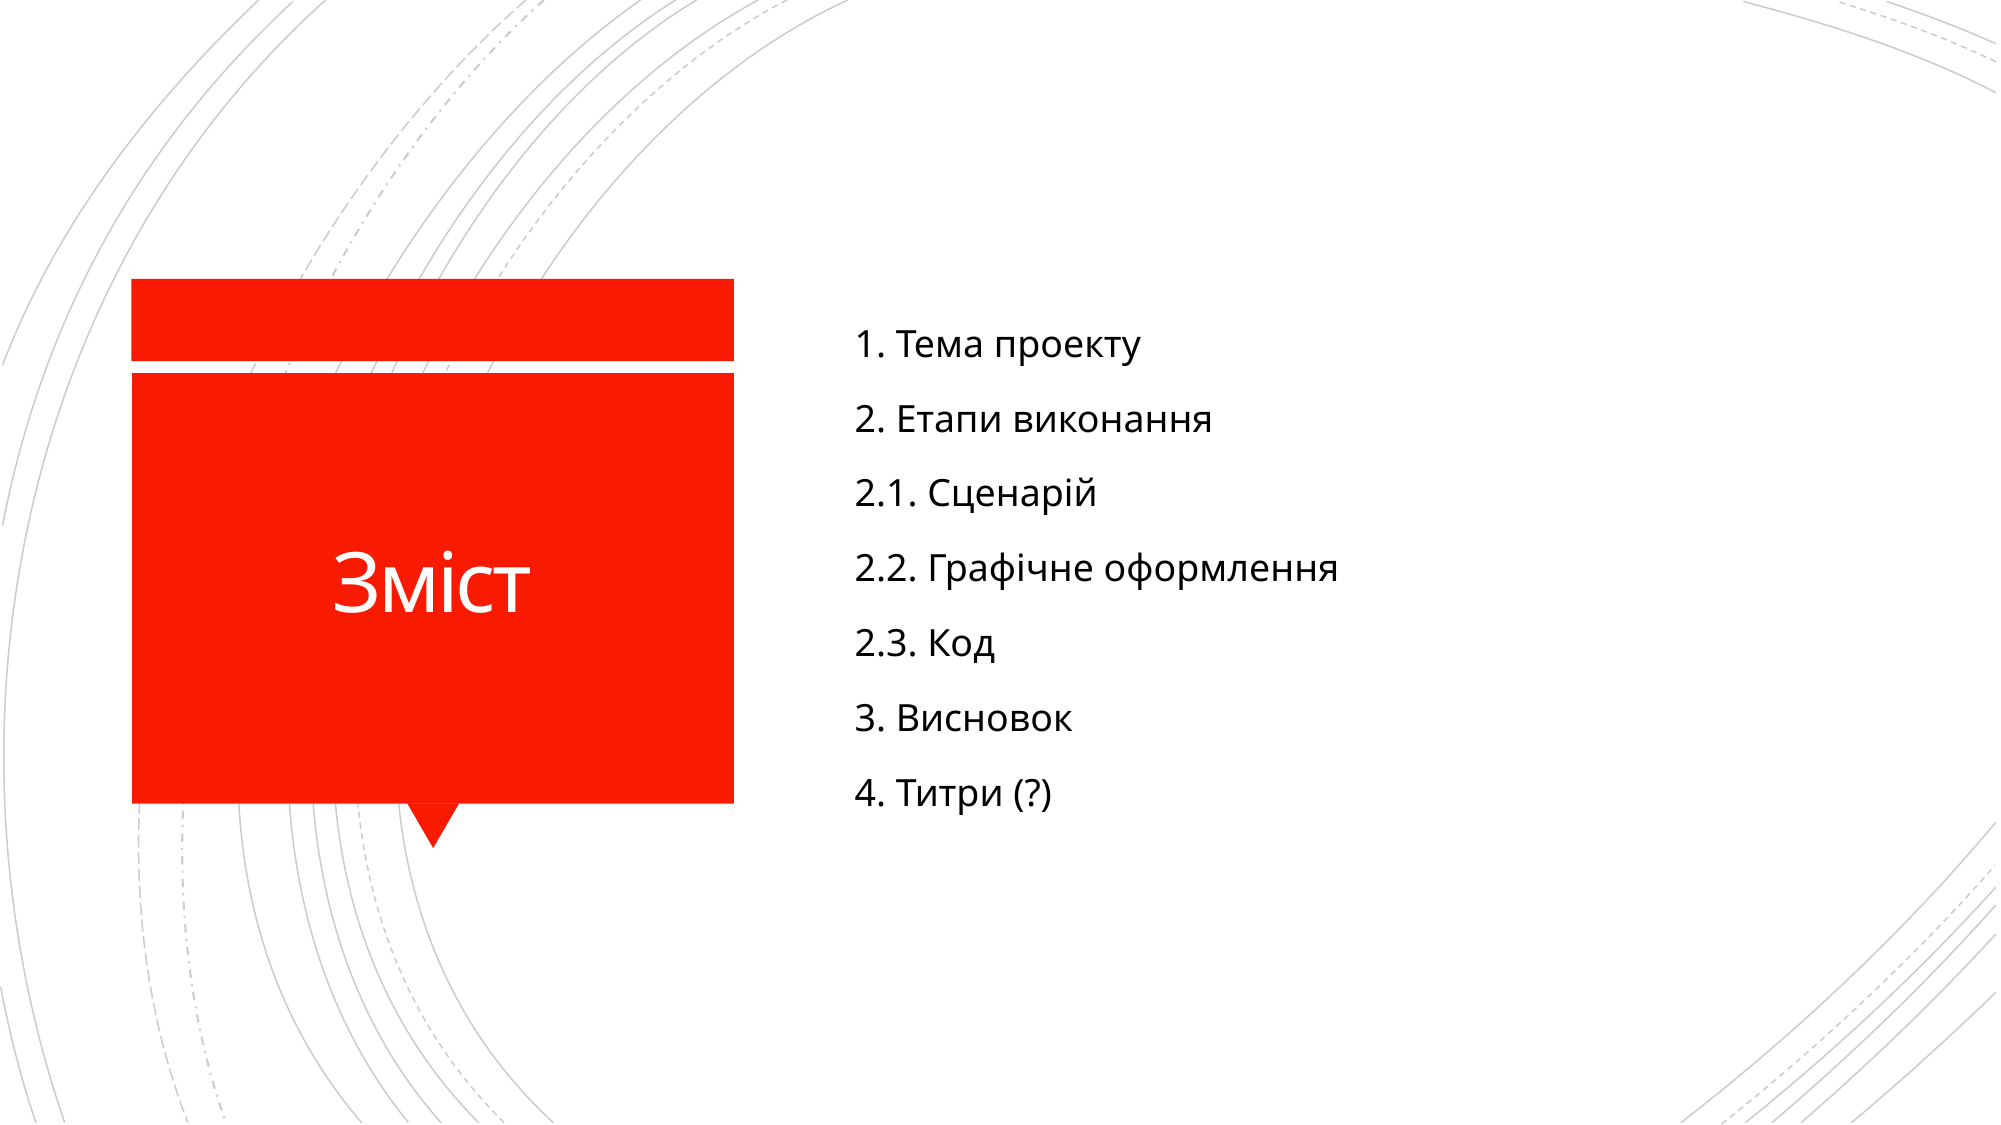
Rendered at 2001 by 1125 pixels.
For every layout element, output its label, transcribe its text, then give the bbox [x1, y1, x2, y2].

list 1. Тема проекту 2. Етапи виконання 2.1. Сценарій 2.2. Графічне оформлення 2.3. Код 3. Висновок 4. Титри (?) [839, 131, 1871, 993]
title Зміст [145, 385, 720, 789]
